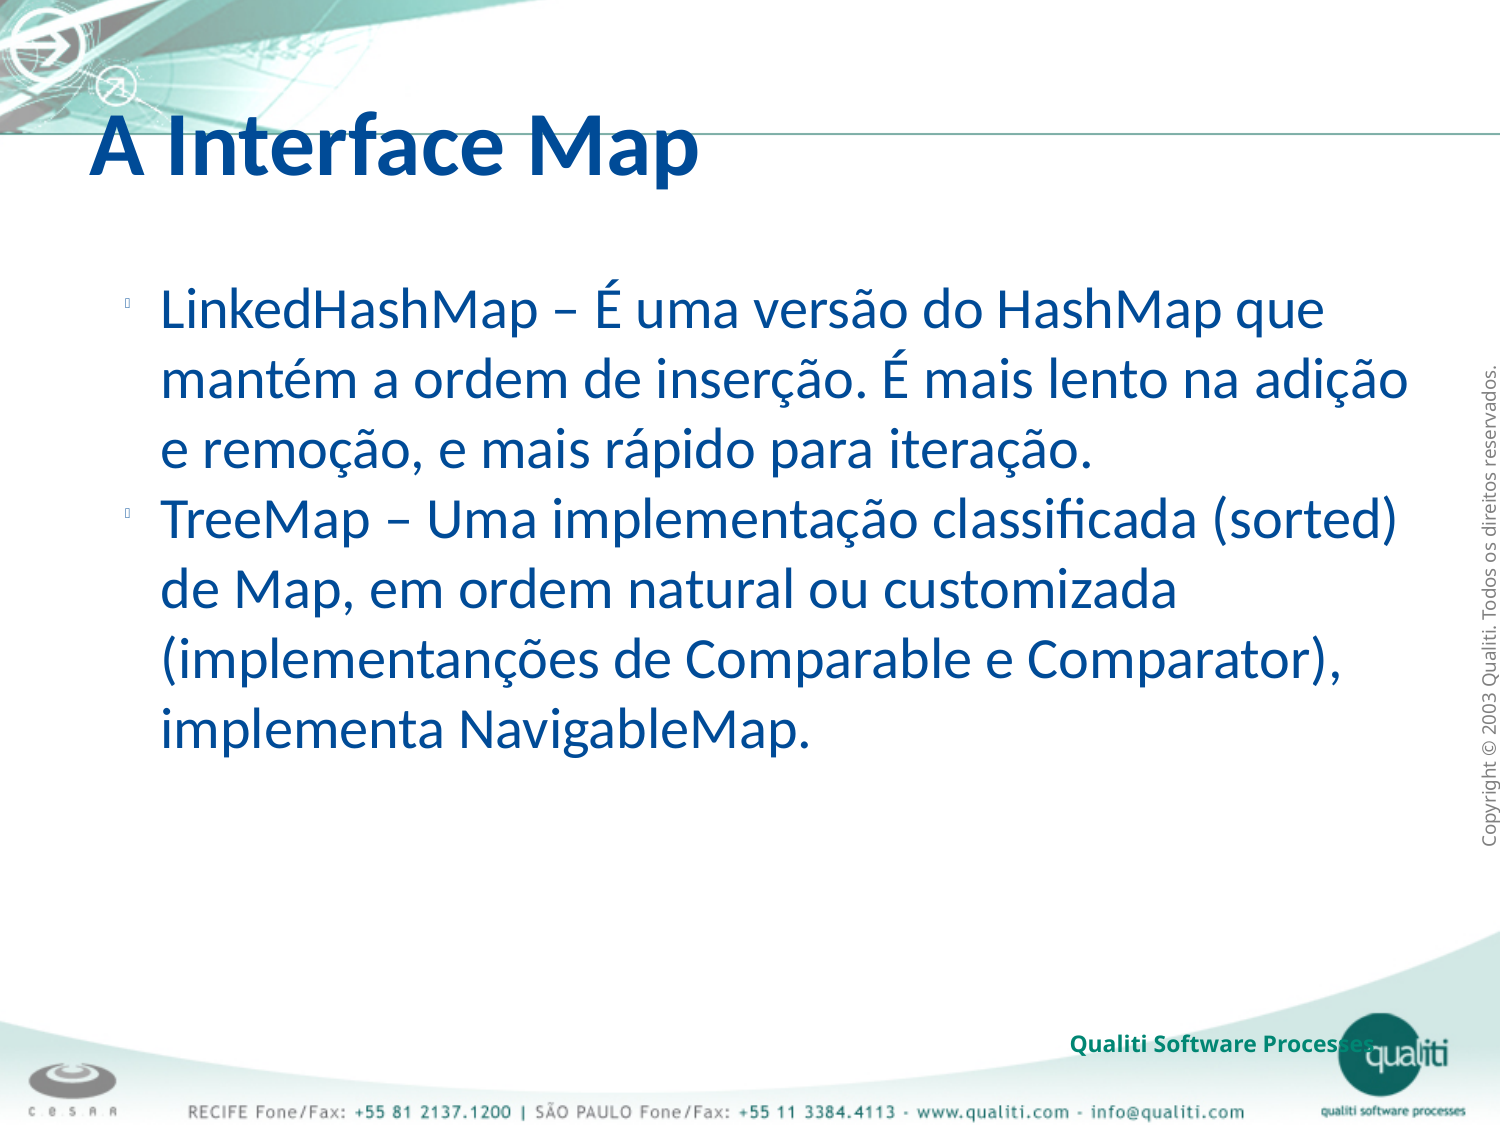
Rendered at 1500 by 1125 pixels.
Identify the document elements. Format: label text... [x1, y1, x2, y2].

text_box A Interface Map [75, 45, 1425, 233]
text_box LinkedHashMap – É uma versão do HashMap que mantém a ordem de inserção. É mais lento na adição e remoção, e mais rápido para iteração. TreeMap – Uma implementação classificada (sorted) de Map, em ordem natural ou customizada (implementanções de Comparable e Comparator), implementa NavigableMap. [75, 262, 1425, 1005]
picture [1486, 783, 1494, 788]
picture [0, 0, 1500, 1125]
